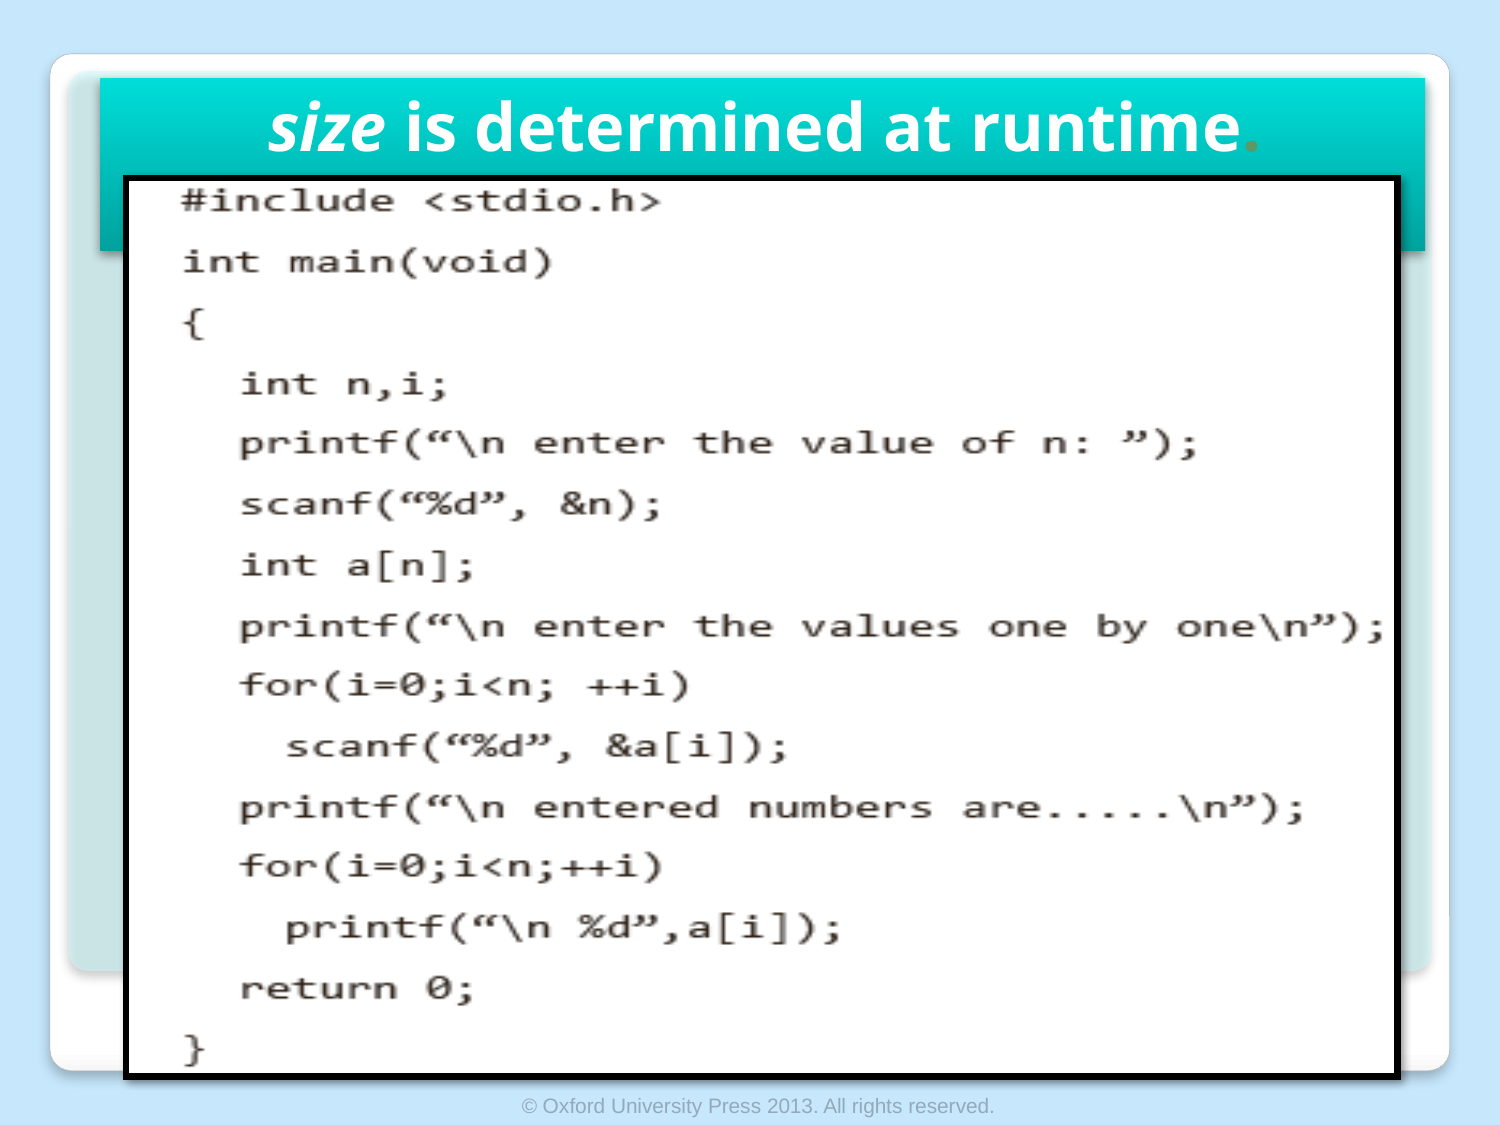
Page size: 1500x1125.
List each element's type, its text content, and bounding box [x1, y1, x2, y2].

picture [128, 180, 1395, 1074]
title size is determined at runtime. [93, 0, 1437, 173]
footer © Oxford University Press 2013. All rights reserved. [123, 1086, 1394, 1125]
